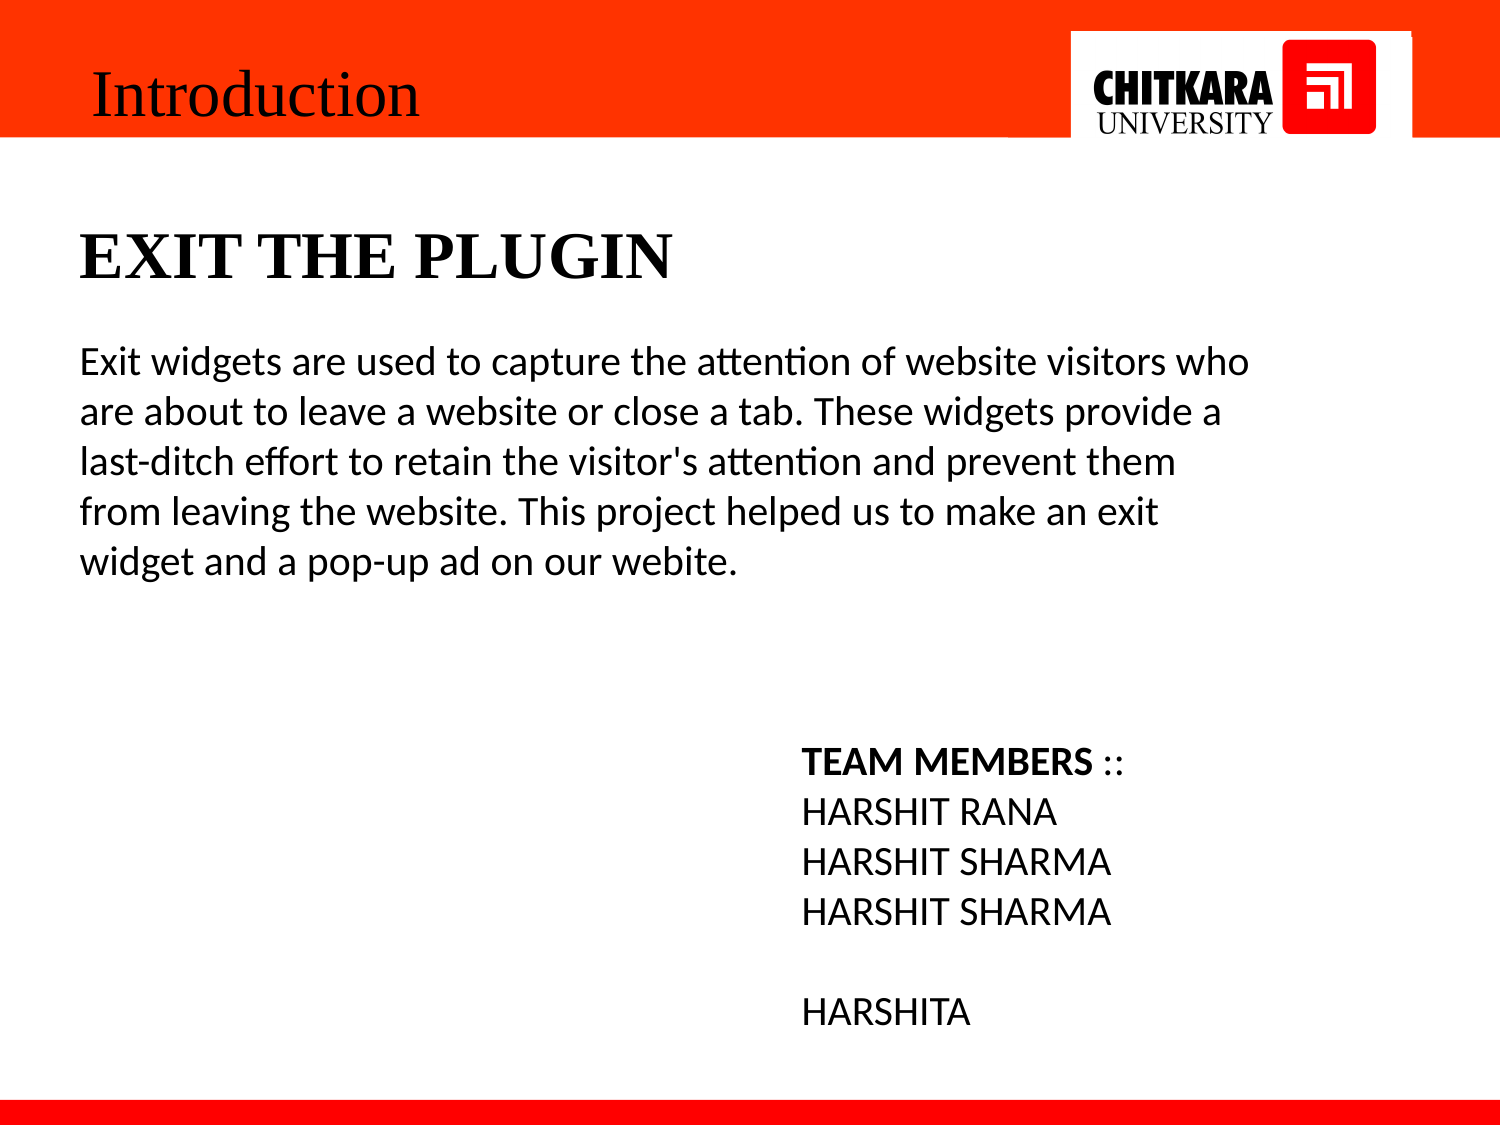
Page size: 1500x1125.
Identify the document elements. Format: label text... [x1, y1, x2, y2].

text_box Exit widgets are used to capture the attention of website visitors who are about to leave a website or close a tab. These widgets provide a last-ditch effort to retain the visitor's attention and prevent them from leaving the website. This project helped us to make an exit widget and a pop-up ad on our webite. TEAM MEMBERS :: HARSHIT RANA HARSHIT SHARMA HARSHIT SHARMA HARSHITA [64, 326, 1282, 1125]
text_box EXIT THE PLUGIN [64, 204, 1400, 300]
text_box Introduction [76, 42, 963, 138]
picture [1074, 37, 1391, 138]
